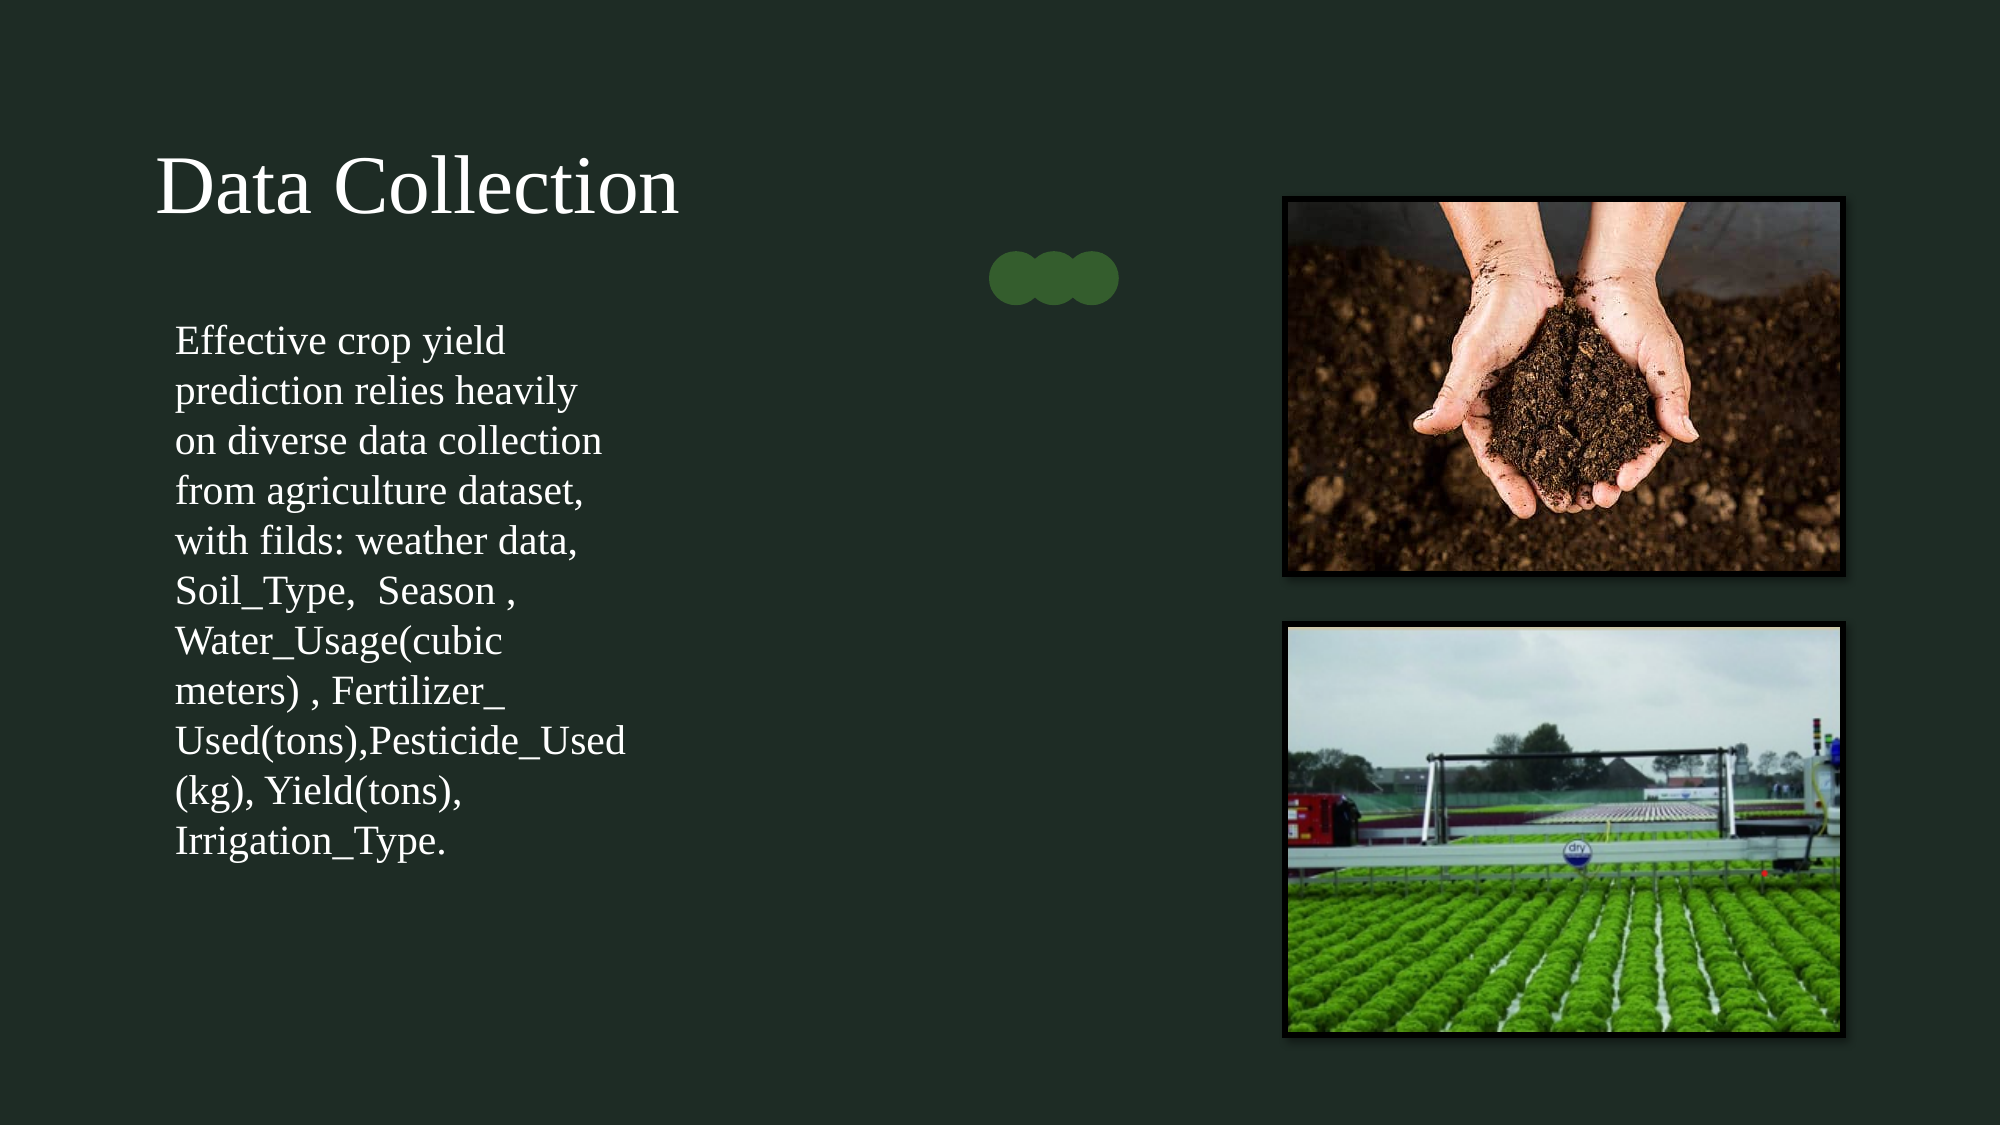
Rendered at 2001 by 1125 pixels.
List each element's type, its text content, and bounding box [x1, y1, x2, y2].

picture [1288, 626, 1840, 1032]
text_box [988, 251, 1119, 306]
text_box Effective crop yield prediction relies heavily on diverse data collection from agriculture dataset, with filds: weather data, Soil_Type, Season , Water_Usage(cubic meters) , Fertilizer_ Used(tons),Pesticide_Used(kg), Yield(tons), Irrigation_Type. [159, 305, 646, 871]
text_box Data Collection [140, 122, 712, 238]
picture [1288, 202, 1840, 571]
